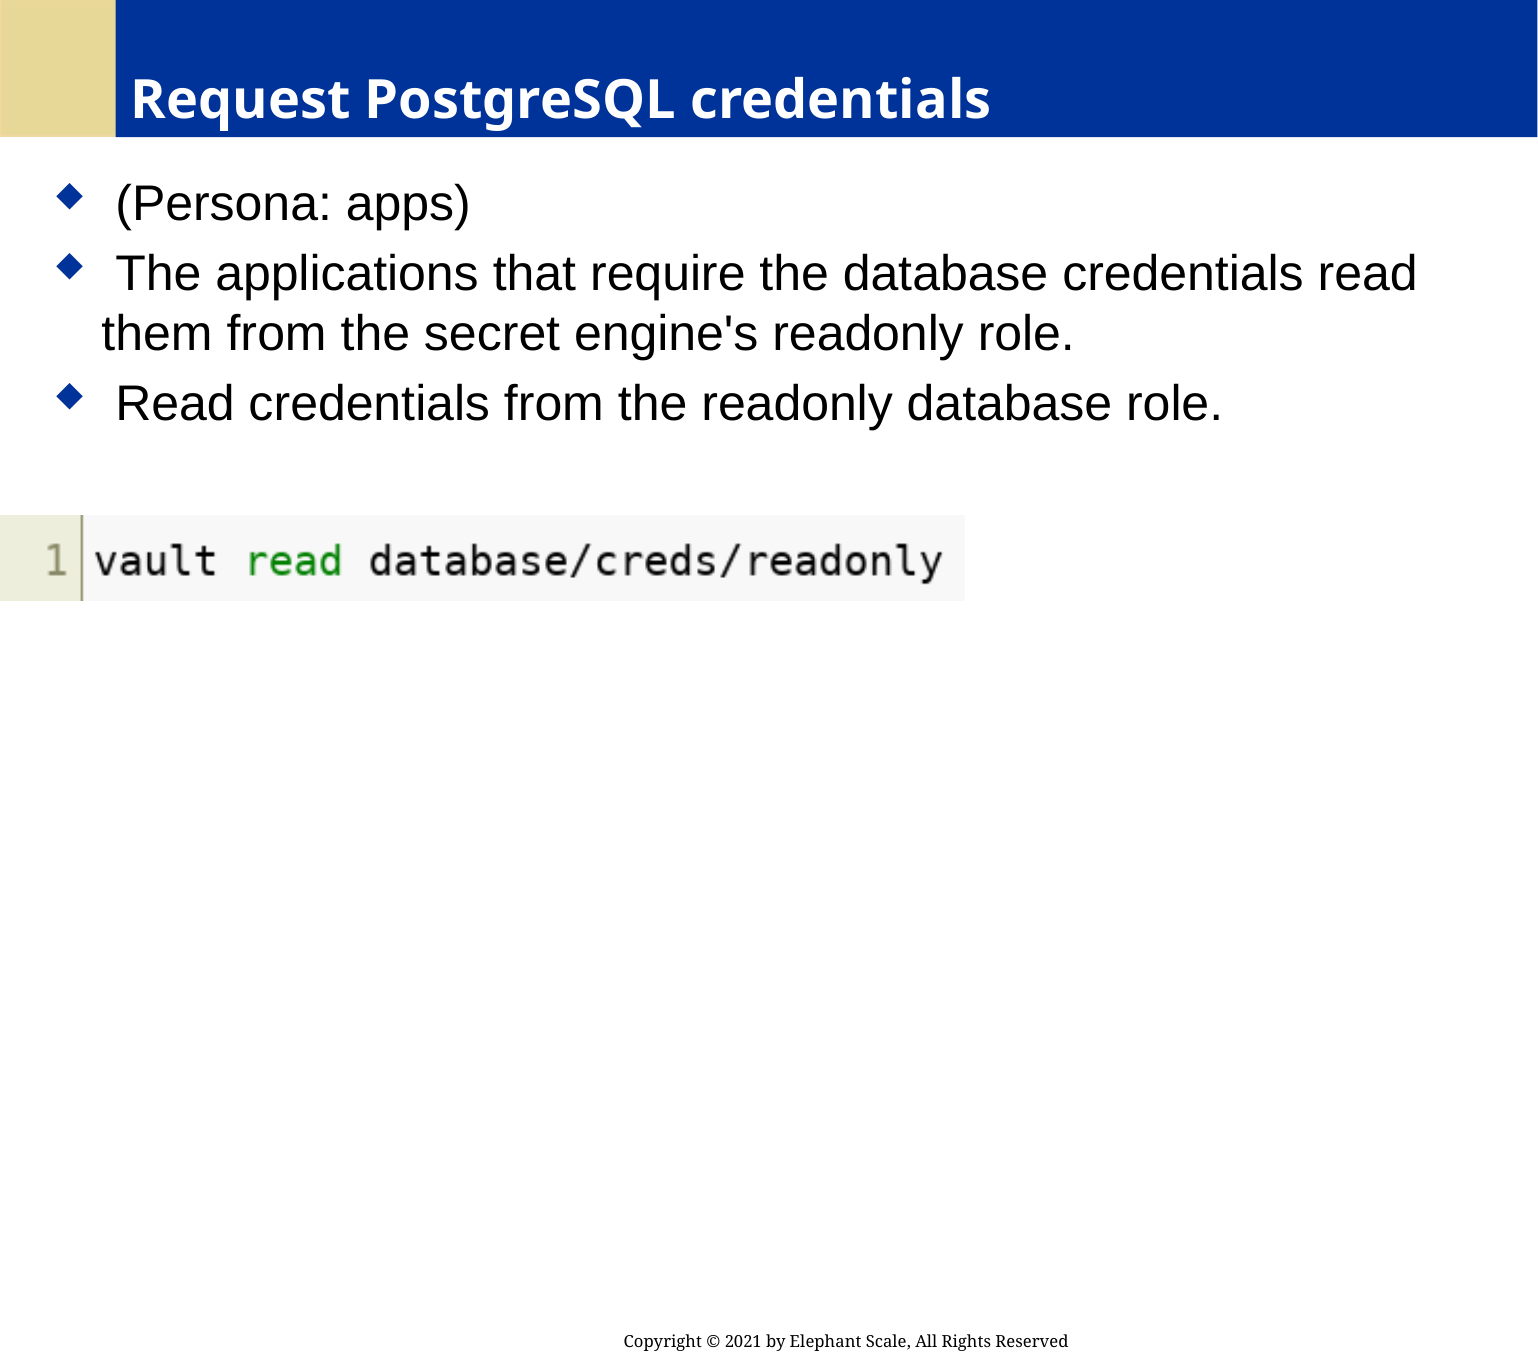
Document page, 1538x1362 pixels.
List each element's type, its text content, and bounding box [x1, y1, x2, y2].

list (Persona: apps) The applications that require the database credentials read them from the secret engine's readonly role. Read credentials from the readonly database role. [38, 162, 1500, 1284]
picture [0, 515, 966, 602]
picture [0, 0, 115, 137]
title Request PostgreSQL credentials [115, 0, 1538, 138]
text_box Copyright © 2021 by Elephant Scale, All Rights Reserved [608, 1322, 1085, 1358]
